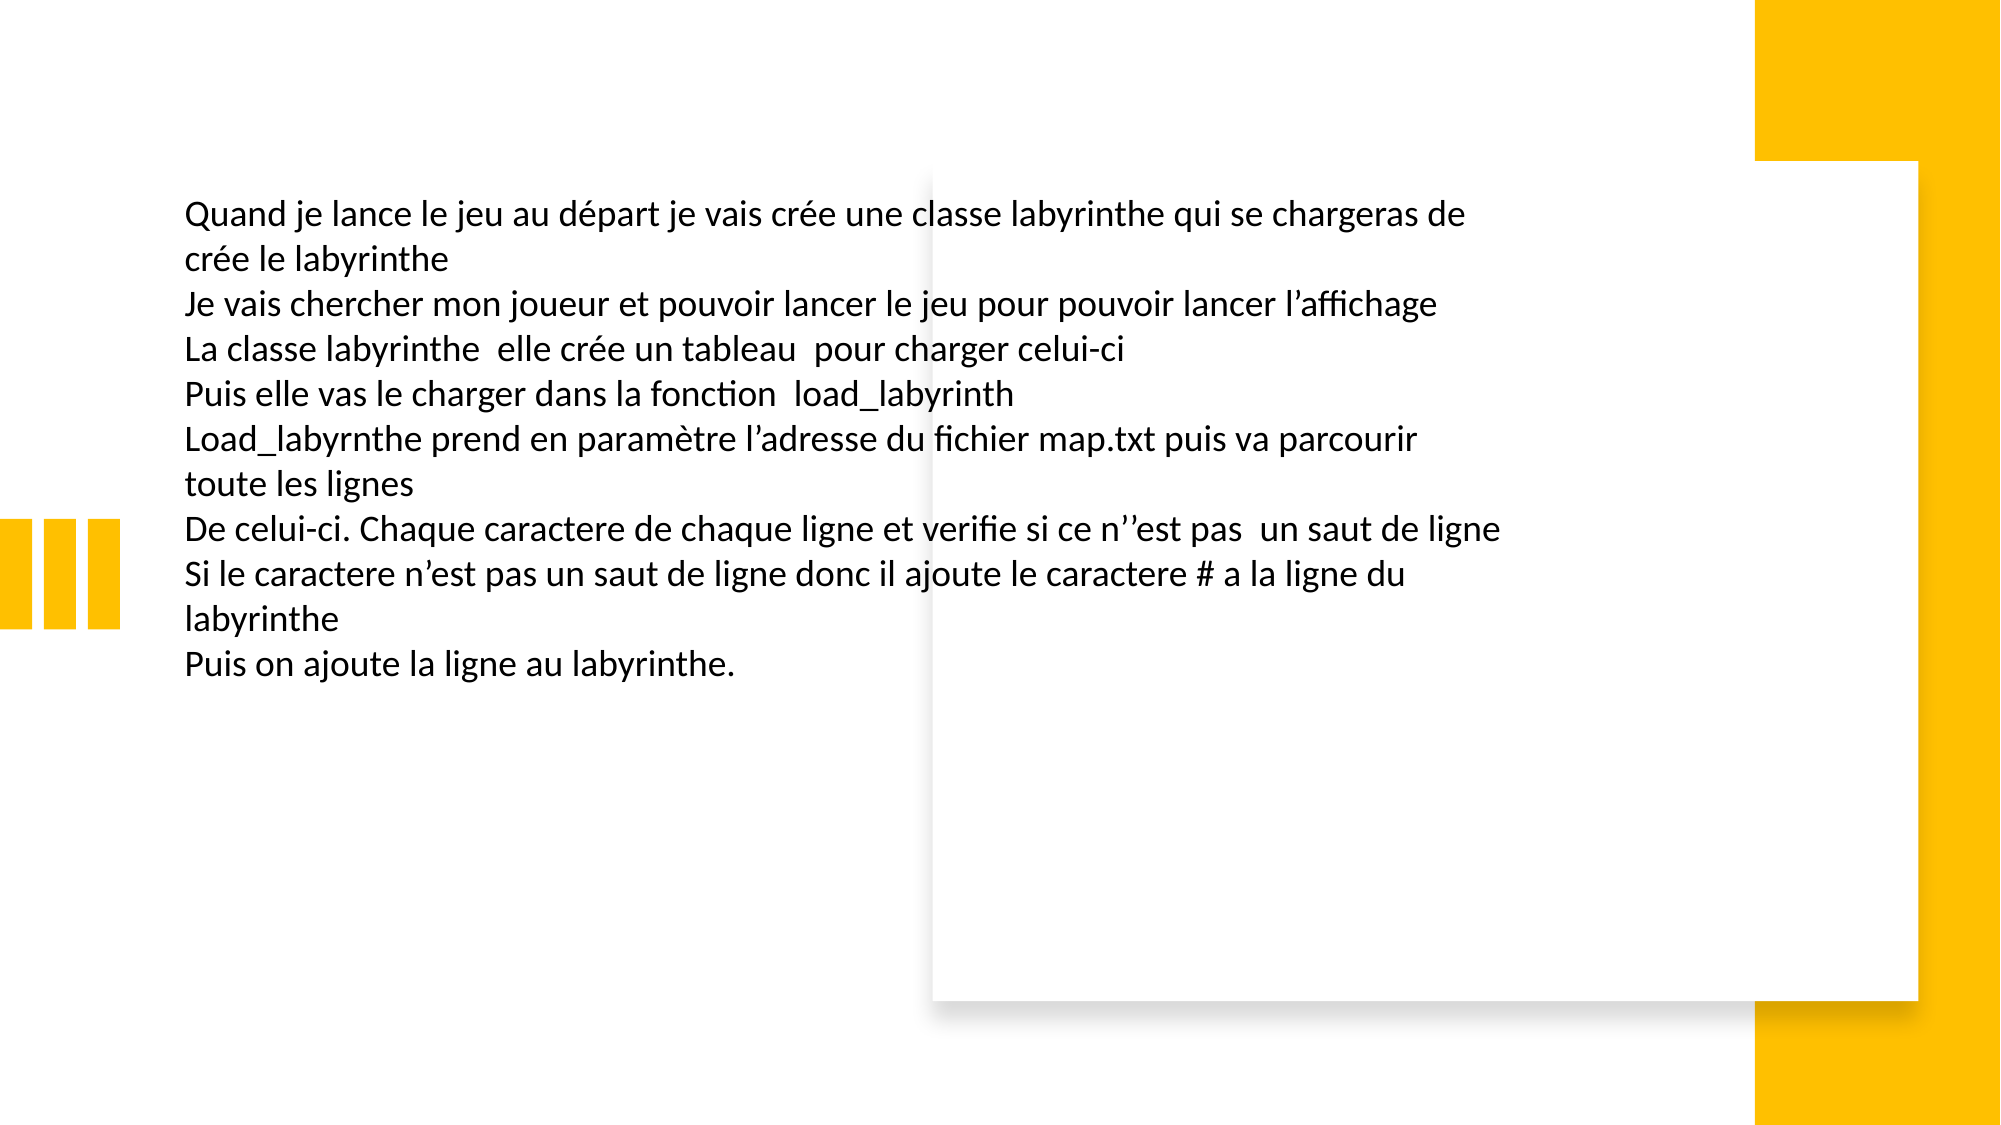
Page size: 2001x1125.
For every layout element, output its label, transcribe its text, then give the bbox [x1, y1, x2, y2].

text_box [1754, 0, 2000, 1125]
text_box [932, 160, 1919, 1002]
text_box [0, 518, 120, 630]
text_box [0, 0, 1754, 1125]
text_box Quand je lance le jeu au départ je vais crée une classe labyrinthe qui se chargeras de crée le labyrinthe Je vais chercher mon joueur et pouvoir lancer le jeu pour pouvoir lancer l’affichage La classe labyrinthe elle crée un tableau pour charger celui-ci Puis elle vas le charger dans la fonction load_labyrinth Load_labyrnthe prend en paramètre l’adresse du fichier map.txt puis va parcourir toute les lignes De celui-ci. Chaque caractere de chaque ligne et verifie si ce n’’est pas un saut de ligne Si le caractere n’est pas un saut de ligne donc il ajoute le caractere # a la ligne du labyrinthe Puis on ajoute la ligne au labyrinthe. [169, 182, 1520, 737]
